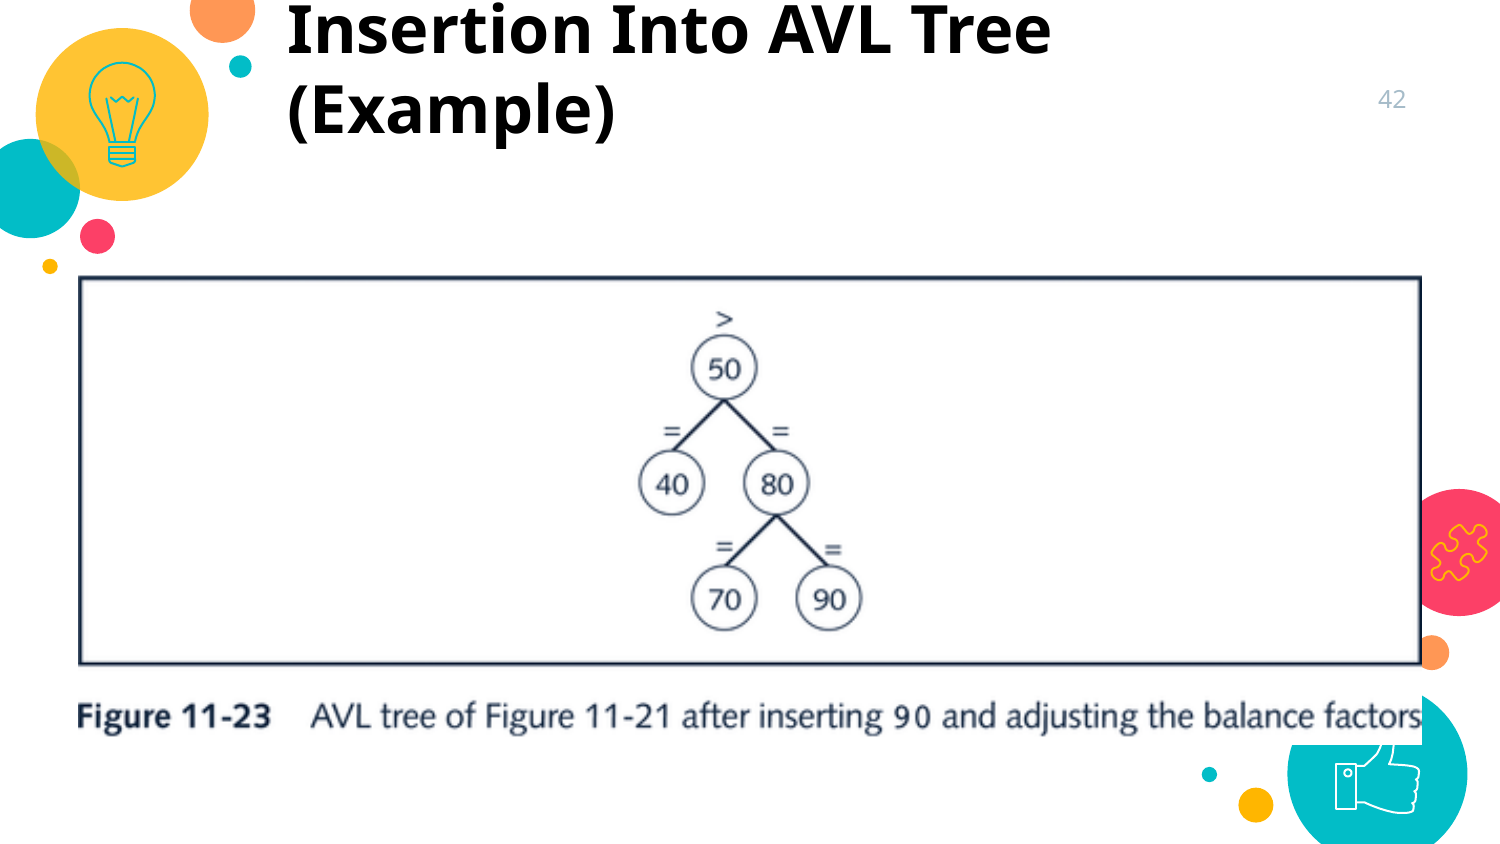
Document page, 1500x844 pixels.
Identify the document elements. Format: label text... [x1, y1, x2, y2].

text_box Insertion Into AVL Tree (Example) [272, 31, 1126, 103]
slide_number 42 [1331, 68, 1422, 134]
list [78, 269, 1422, 745]
